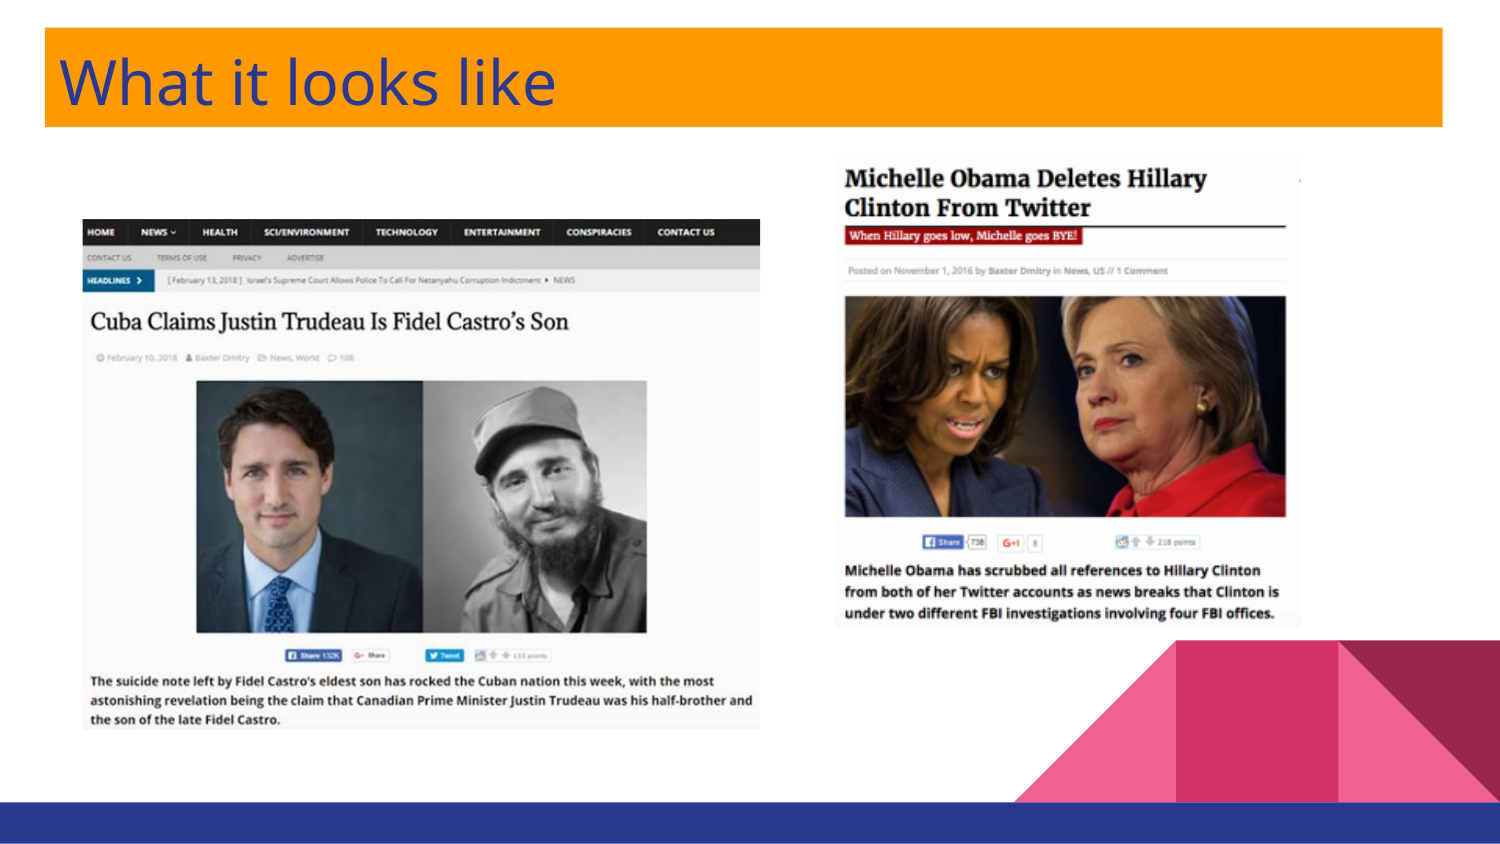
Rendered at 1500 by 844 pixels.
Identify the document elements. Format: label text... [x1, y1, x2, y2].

picture [82, 218, 761, 731]
title What it looks like [44, 27, 1443, 128]
picture [835, 157, 1302, 627]
